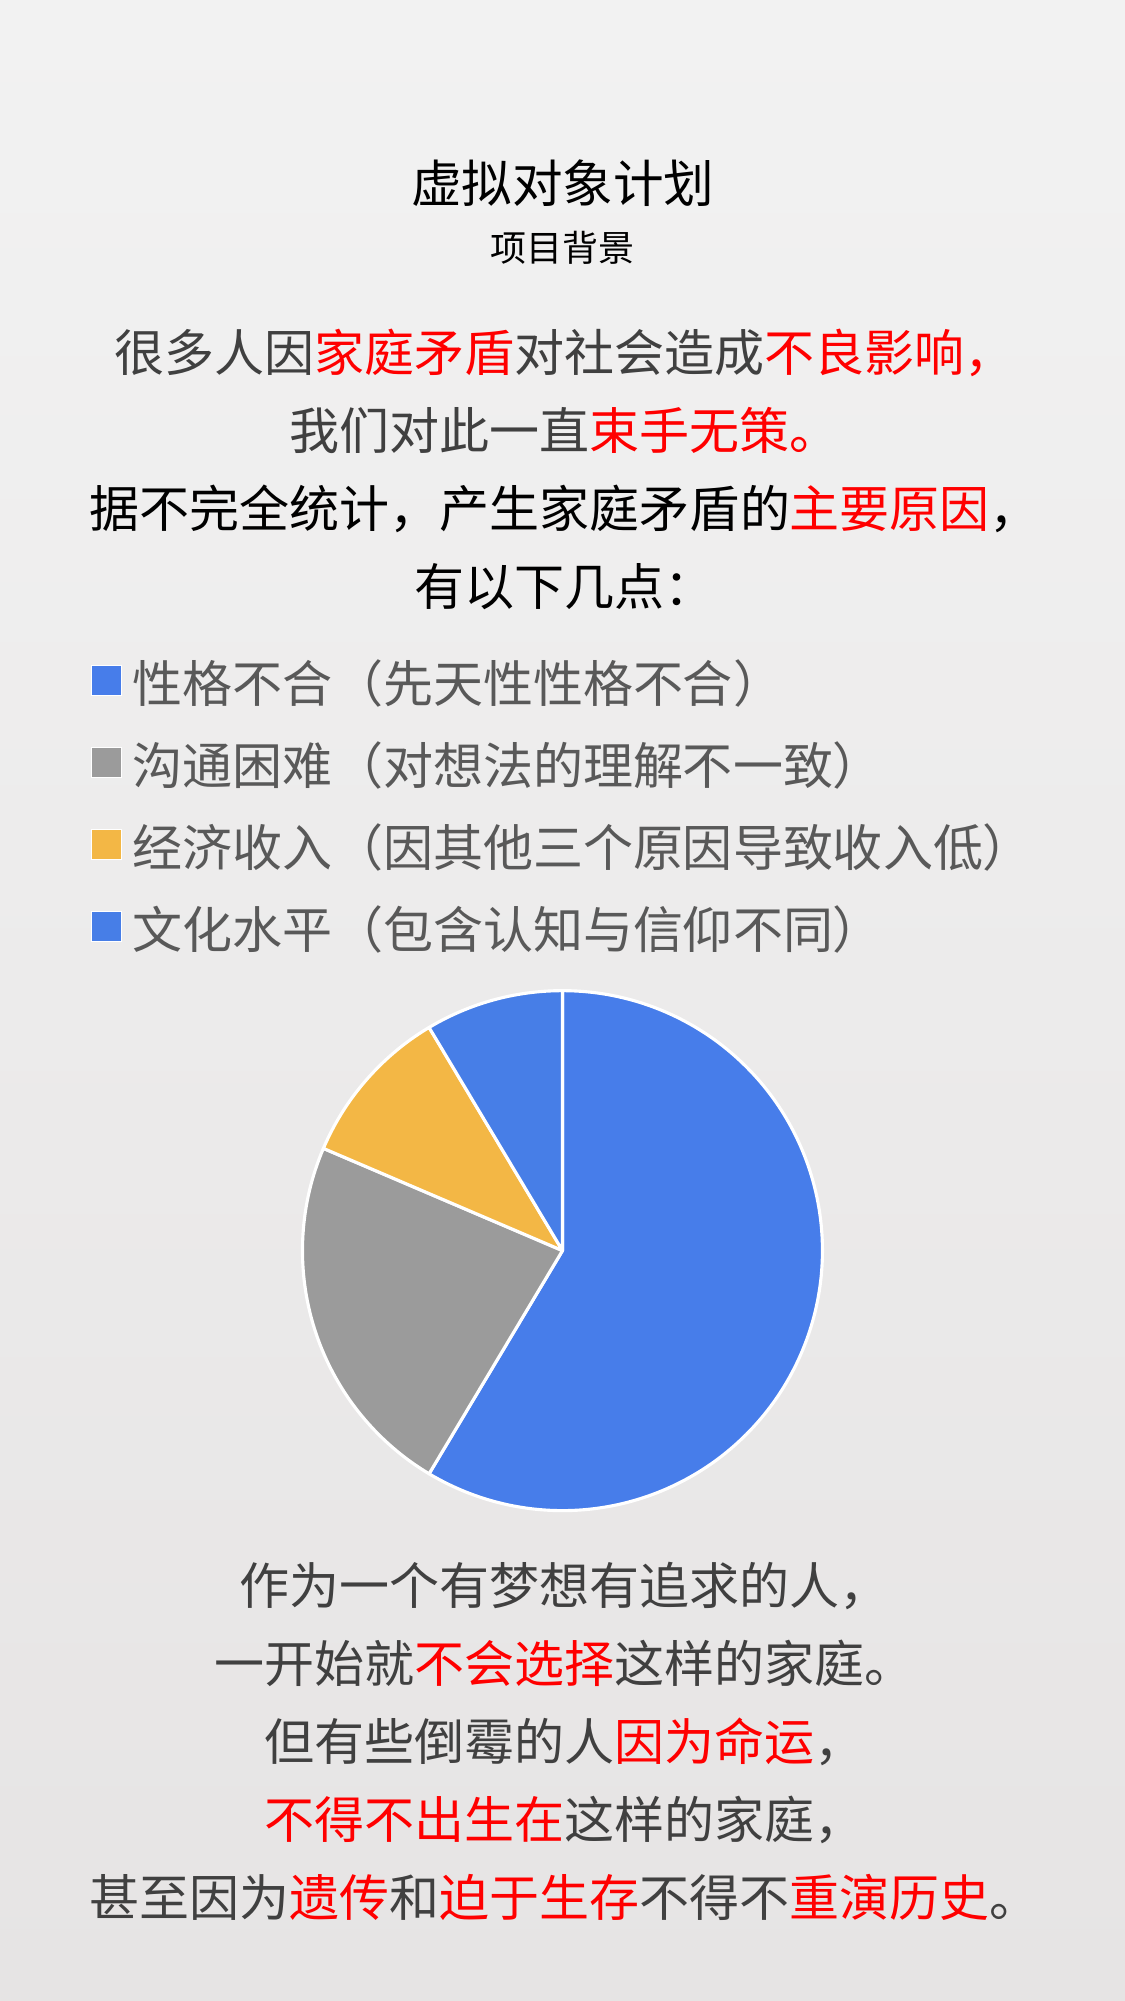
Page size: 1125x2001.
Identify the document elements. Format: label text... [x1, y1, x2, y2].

subtitle 很多人因家庭矛盾对社会造成不良影响， 我们对此一直束手无策。 据不完全统计，产生家庭矛盾的主要原因， 有以下几点： [46, 296, 1084, 624]
chart [41, 624, 1084, 1529]
text_box 作为一个有梦想有追求的人， 一开始就不会选择这样的家庭。 但有些倒霉的人因为命运， 不得不出生在这样的家庭， 甚至因为遗传和迫于生存不得不重演历史。 [46, 1529, 1084, 1983]
title 虚拟对象计划 项目背景 [140, 124, 985, 277]
